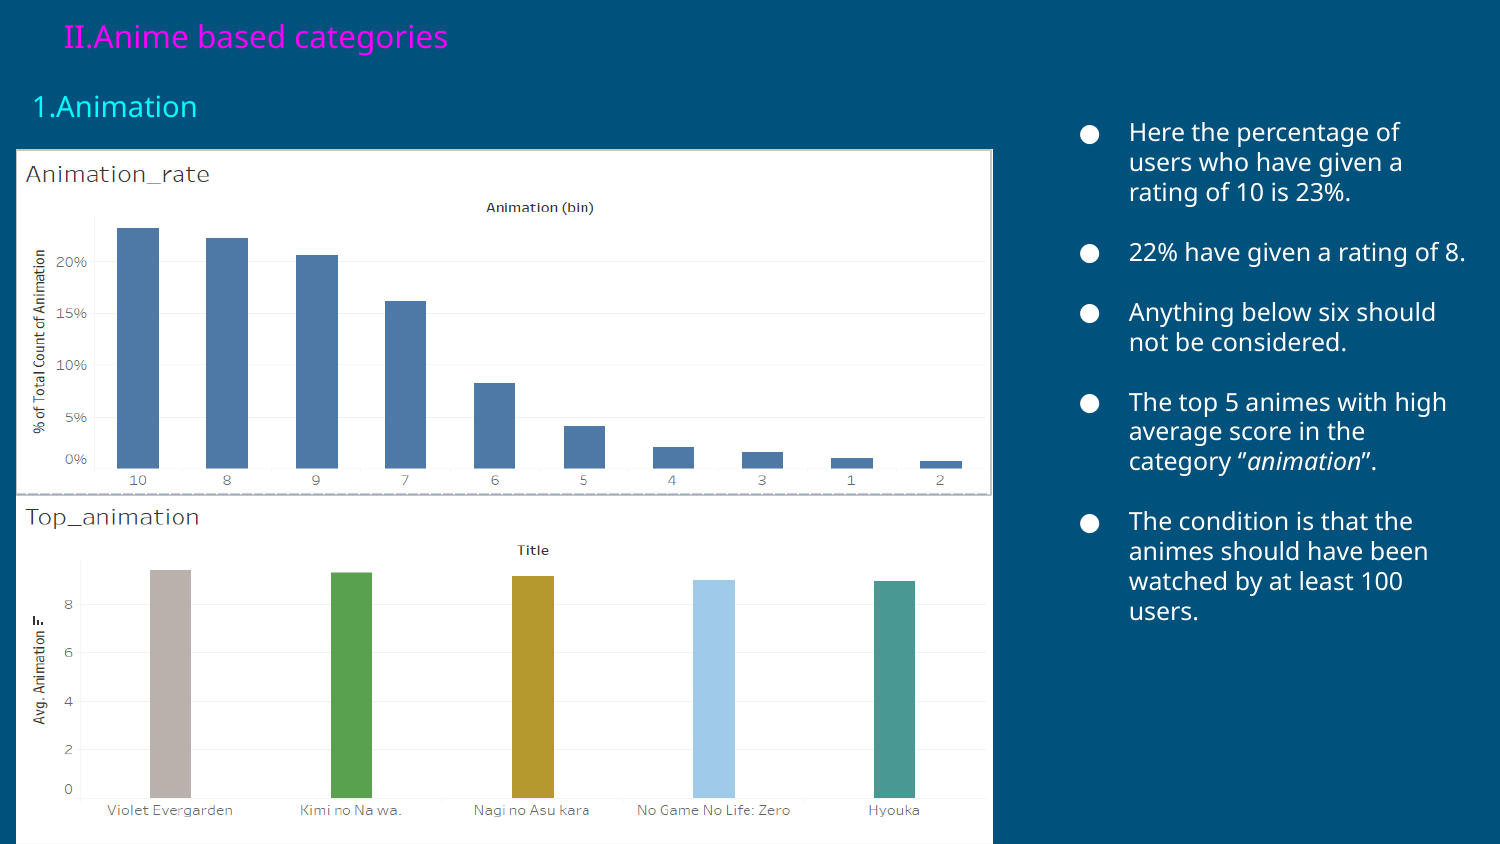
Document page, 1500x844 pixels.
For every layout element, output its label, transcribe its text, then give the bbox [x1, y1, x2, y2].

picture [17, 150, 992, 844]
text_box 1.Animation [16, 73, 486, 122]
text_box Here the percentage of users who have given a rating of 10 is 23%. 22% have given a rating of 8. Anything below six should not be considered. The top 5 animes with high average score in the category ‘’animation”. The condition is that the animes should have been watched by at least 100 users. [1038, 101, 1485, 641]
title II.Anime based categories [48, 0, 750, 74]
